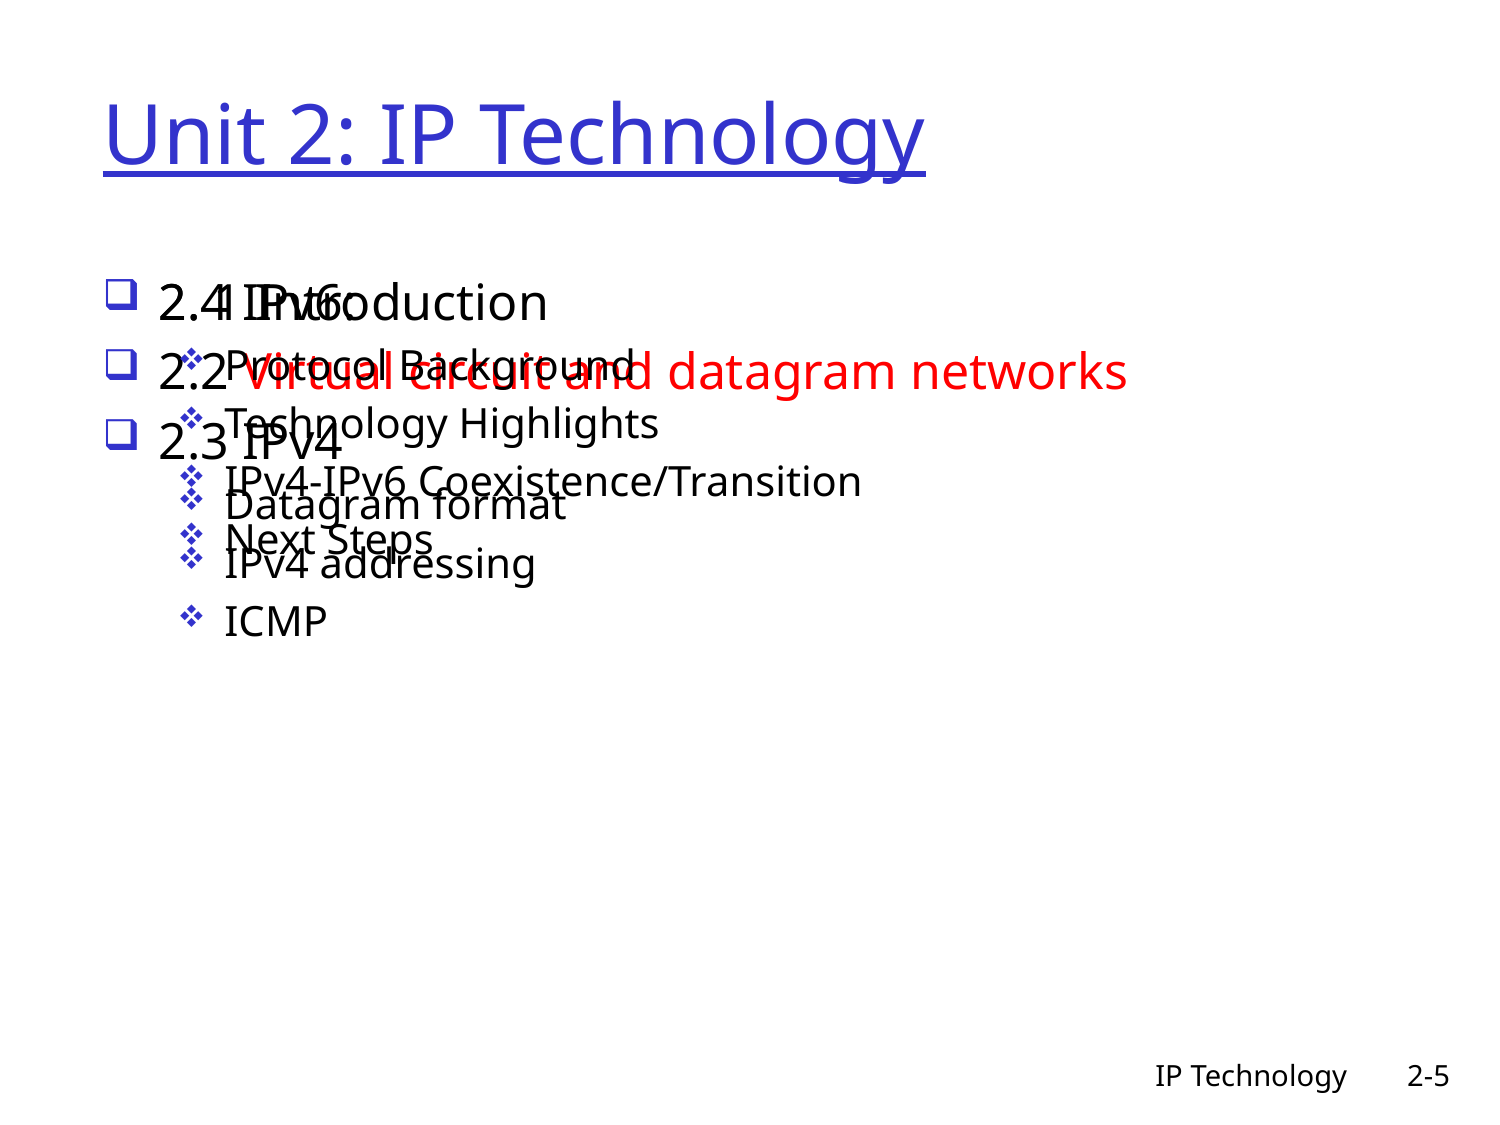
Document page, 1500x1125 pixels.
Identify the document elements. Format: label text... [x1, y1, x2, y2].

list 2.4 IPv6: Protocol Background Technology Highlights IPv4-IPv6 Coexistence/Transition Next Steps [87, 262, 1363, 1026]
slide_number 2-5 [1346, 1049, 1466, 1125]
footer IP Technology [887, 1049, 1346, 1125]
title Unit 2: IP Technology [87, 37, 1363, 226]
